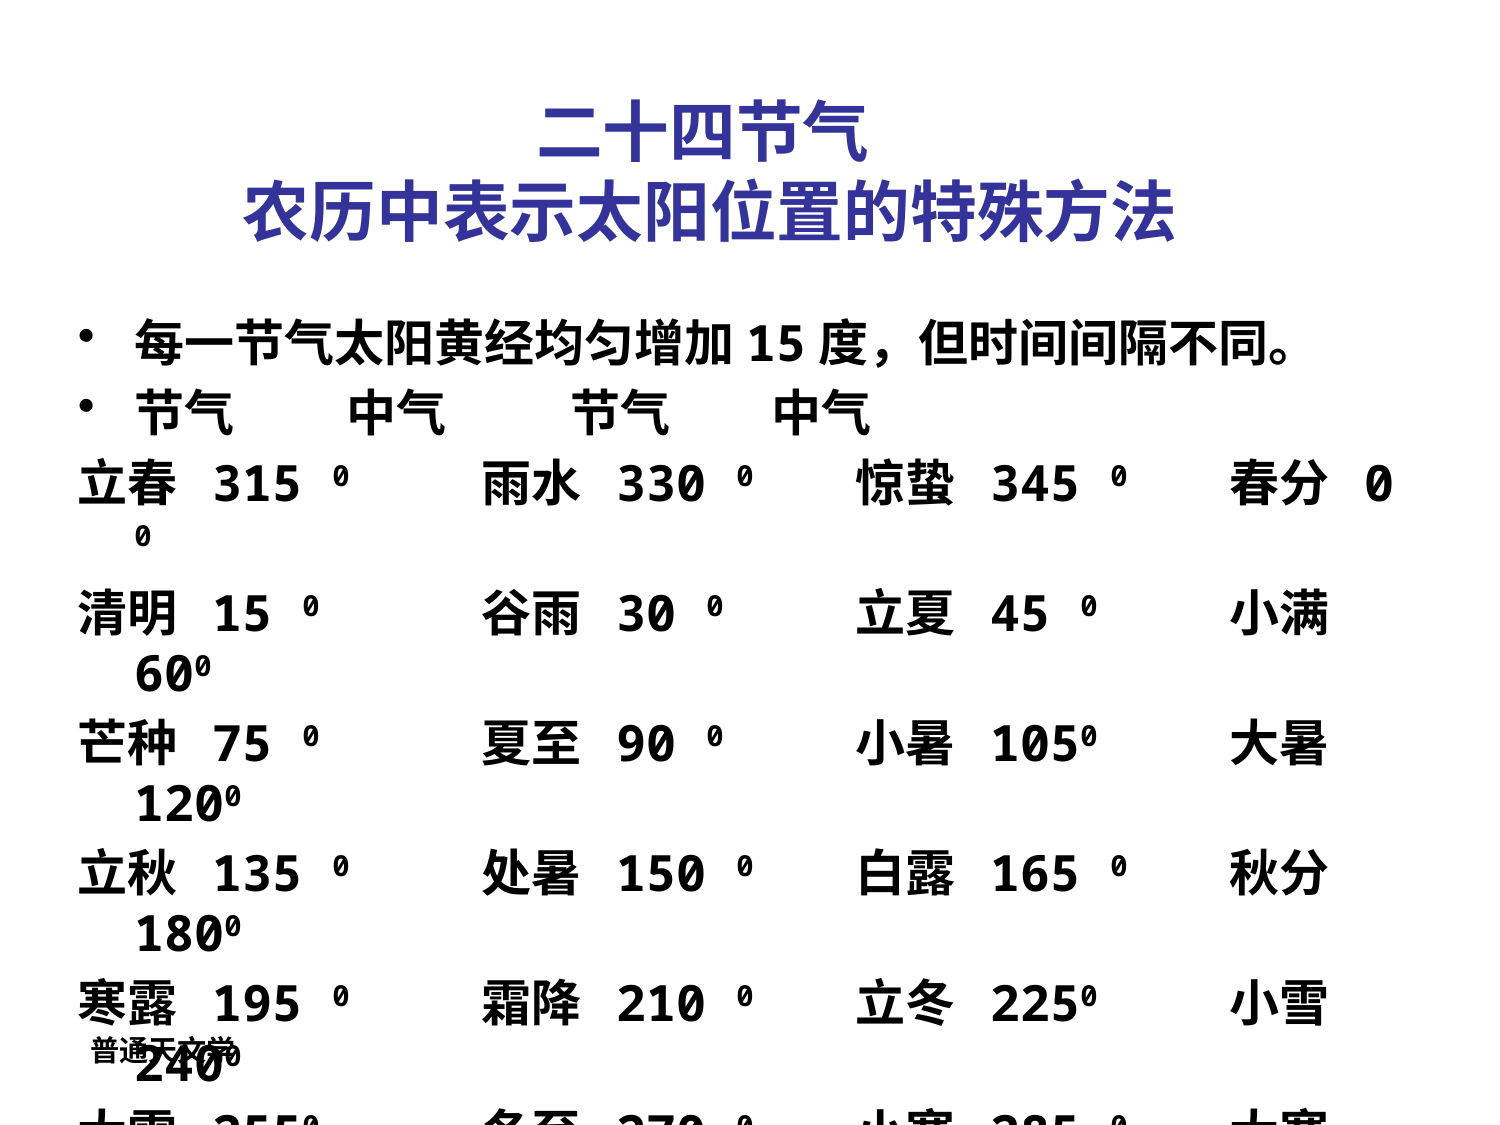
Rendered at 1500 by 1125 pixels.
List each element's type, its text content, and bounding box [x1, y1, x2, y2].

list 每一节气太阳黄经均匀增加15度，但时间间隔不同。 节气 中气 节气 中气 立春 315 0 雨水 330 0 惊蛰 345 0 春分 0 0 清明 15 0 谷雨 30 0 立夏 45 0 小满 600 芒种 75 0 夏至 90 0 小暑 1050 大暑 1200 立秋 135 0 处暑 150 0 白露 165 0 秋分 1800 寒露 195 0 霜降 210 0 立冬 2250 小雪 2400 大雪 2550 冬至 270 0 小寒 285 0 大寒 3300 [63, 304, 1437, 1005]
slide_number 普通天文学 [74, 1024, 426, 1103]
title 二十四节气 农历中表示太阳位置的特殊方法 [35, 82, 1294, 257]
